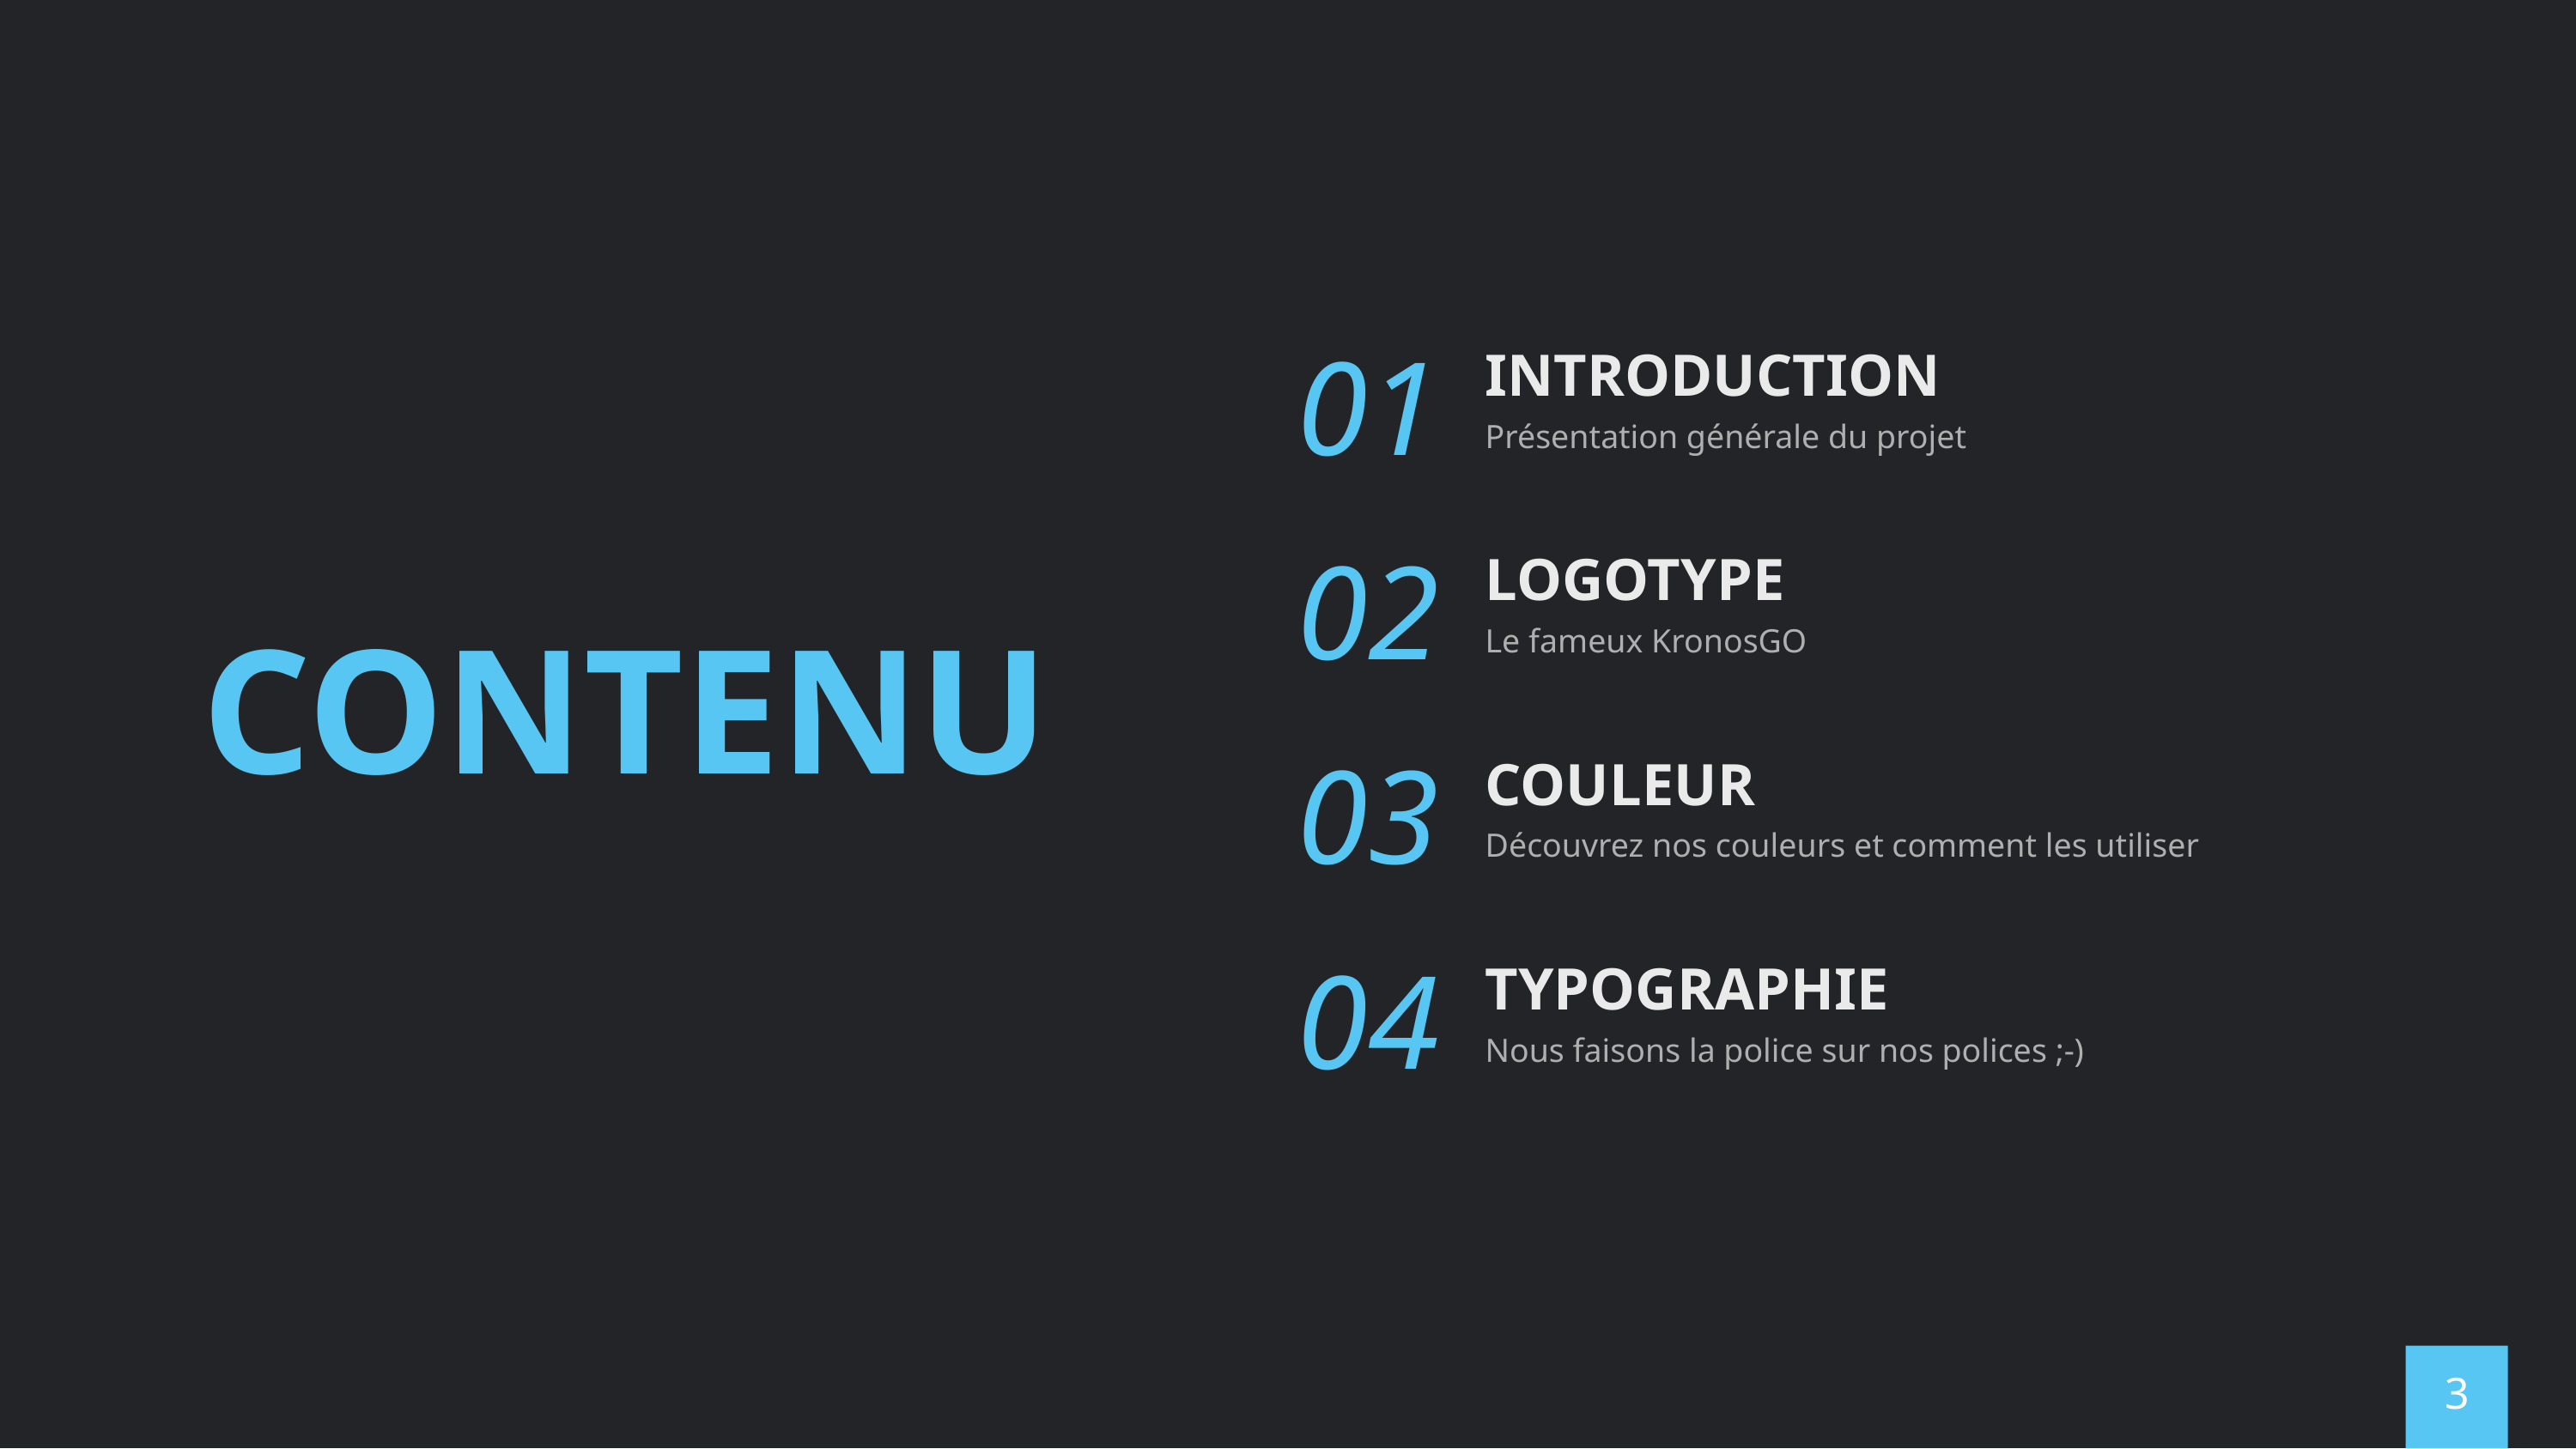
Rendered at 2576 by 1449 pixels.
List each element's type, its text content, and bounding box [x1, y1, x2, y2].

list Présentation générale du projet [1472, 409, 2266, 465]
list Nous faisons la police sur nos polices ;-) [1472, 1023, 2266, 1079]
list 04 [1274, 935, 1452, 1100]
list LOGOTYPE [1472, 544, 2266, 614]
title CONTENU [137, 211, 1115, 1238]
list 01 [1274, 321, 1452, 486]
list Découvrez nos couleurs et comment les utiliser [1472, 818, 2266, 875]
list TYPOGRAPHIE [1472, 954, 2266, 1023]
list INTRODUCTION [1472, 340, 2266, 409]
list COULEUR [1472, 749, 2266, 818]
slide_number ‹#› [2404, 1356, 2509, 1434]
list 02 [1274, 526, 1452, 690]
list 03 [1274, 731, 1452, 894]
list Le fameux KronosGO [1472, 614, 2266, 670]
